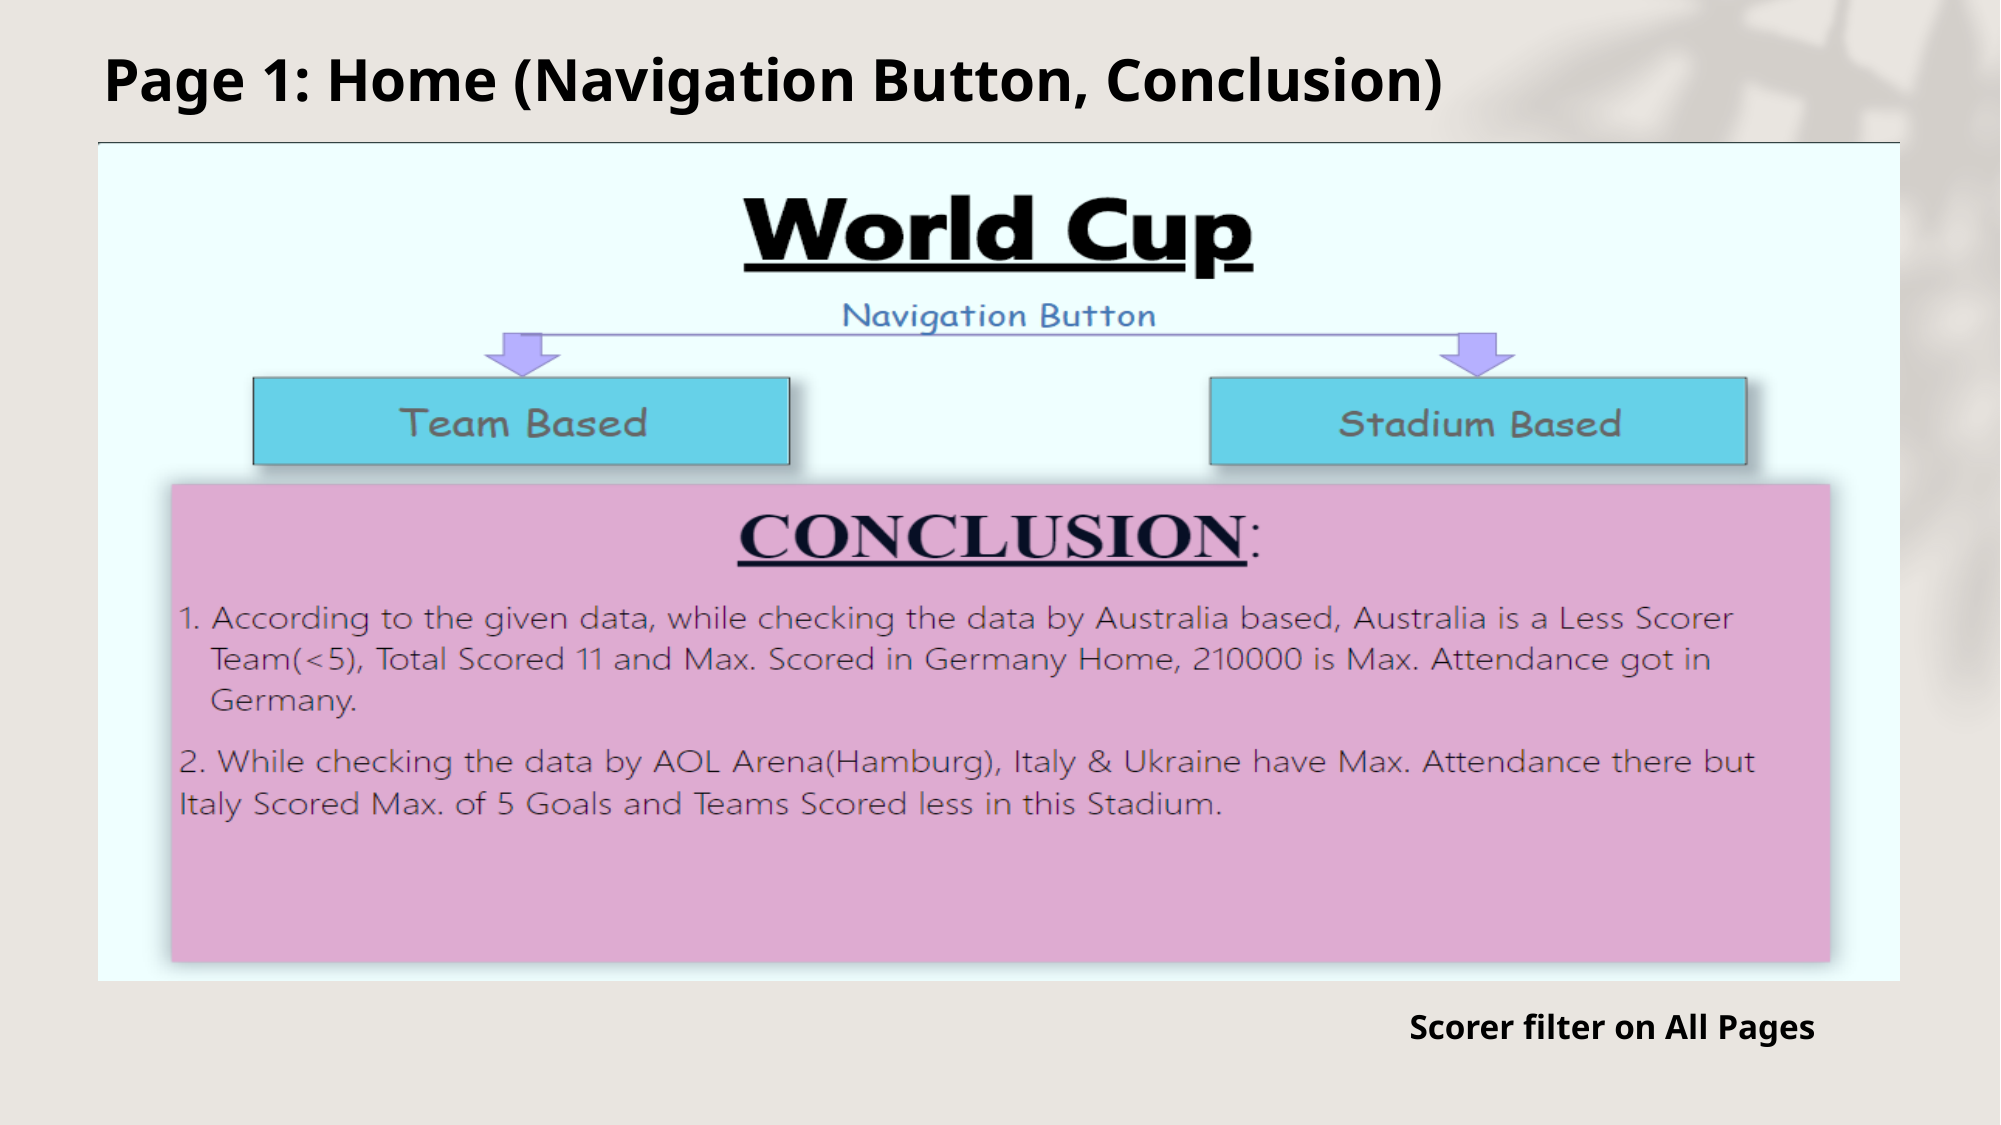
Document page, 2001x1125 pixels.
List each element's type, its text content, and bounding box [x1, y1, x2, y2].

text_box Page 1: Home (Navigation Button, Conclusion) [88, 35, 1621, 114]
text_box Scorer filter on All Pages [1394, 994, 1847, 1085]
picture [98, 142, 1900, 981]
